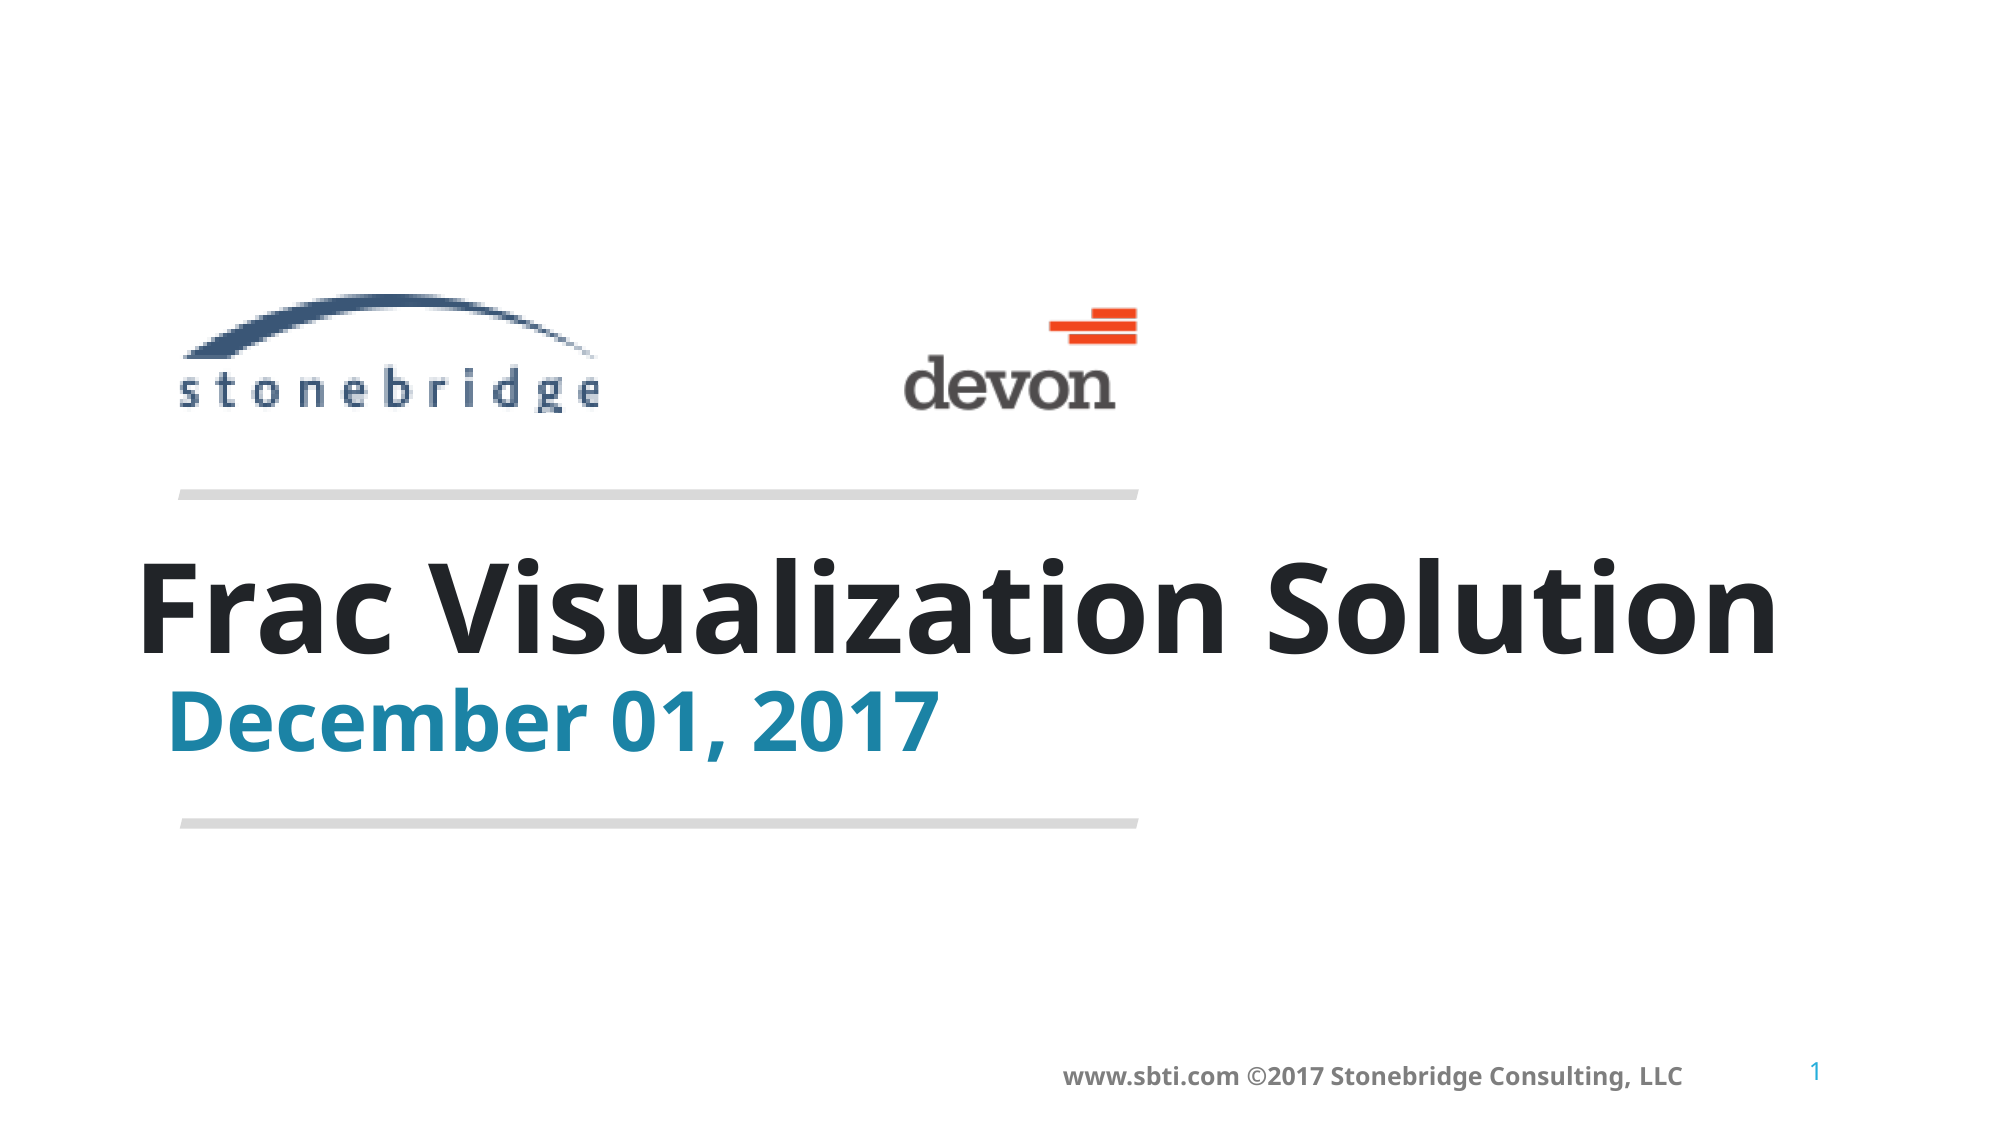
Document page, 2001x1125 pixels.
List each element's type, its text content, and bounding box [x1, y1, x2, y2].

picture [179, 294, 599, 413]
picture [903, 306, 1139, 412]
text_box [177, 489, 1139, 829]
text_box Frac Visualization Solution [125, 524, 177, 682]
text_box December 01, 2017 [164, 668, 177, 769]
text_box Frac Visualization Solution [1139, 524, 1793, 682]
